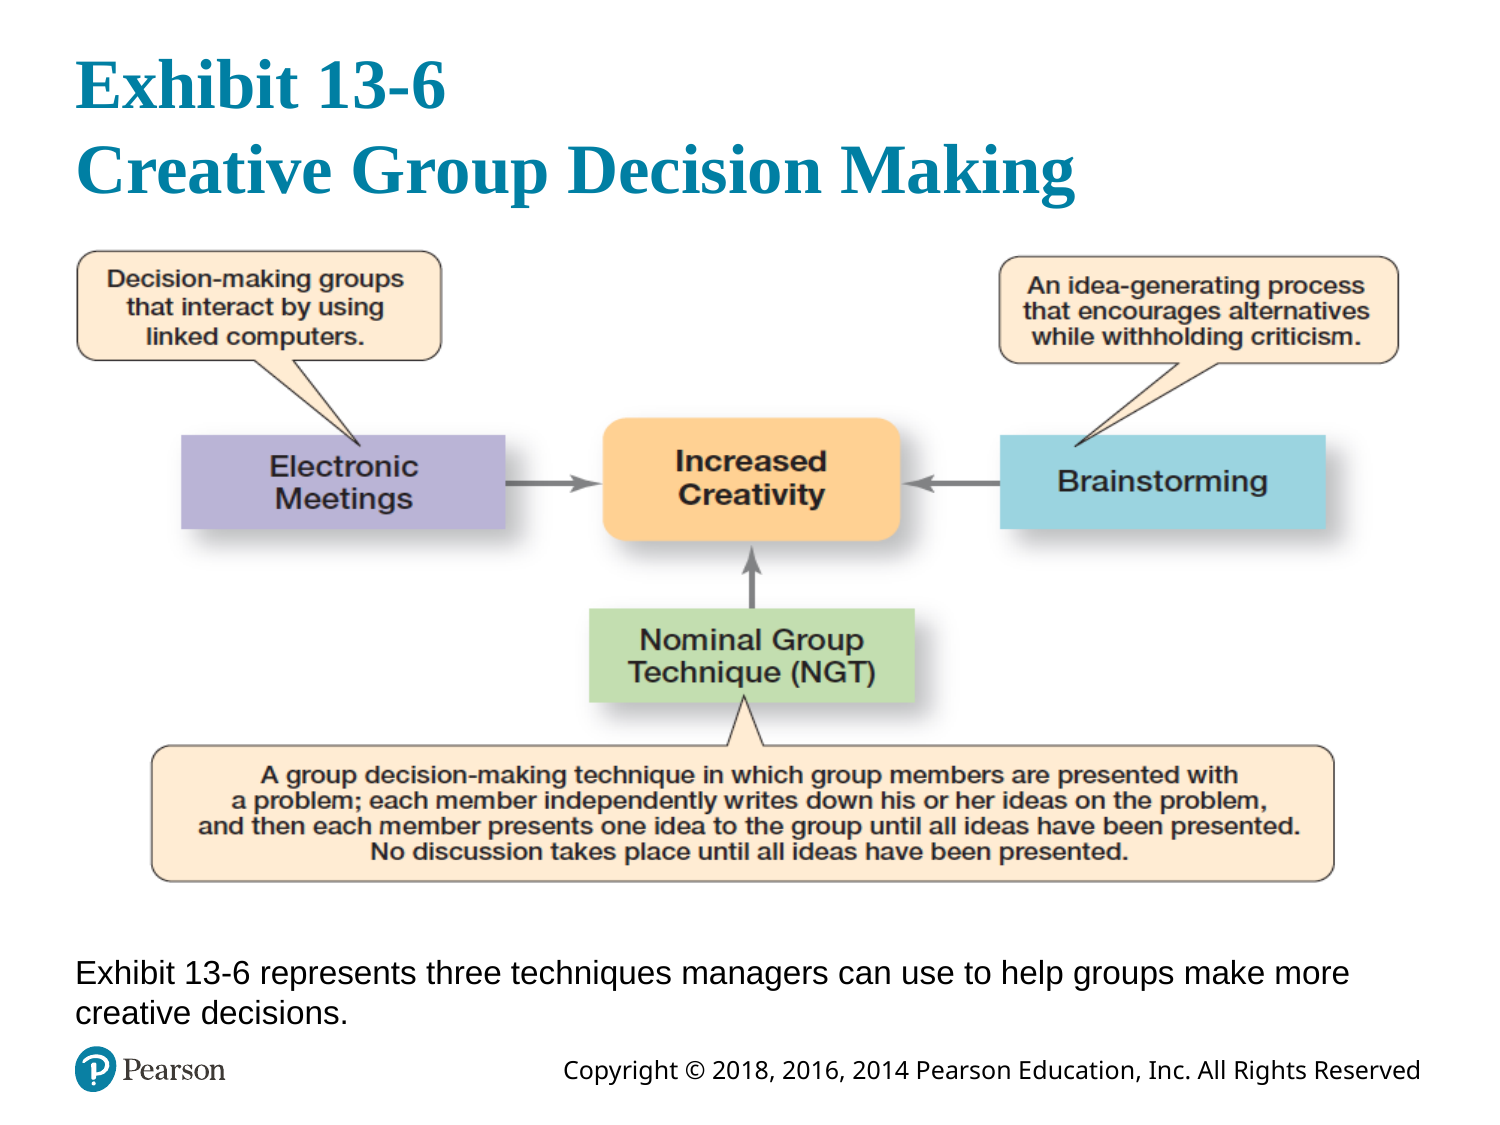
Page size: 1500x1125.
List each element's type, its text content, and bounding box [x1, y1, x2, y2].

title Exhibit 13-6 Creative Group Decision Making [75, 37, 1425, 213]
list Exhibit 13-6 represents three techniques managers can use to help groups make more creative decisions. [75, 938, 1425, 1031]
picture [29, 220, 1471, 930]
